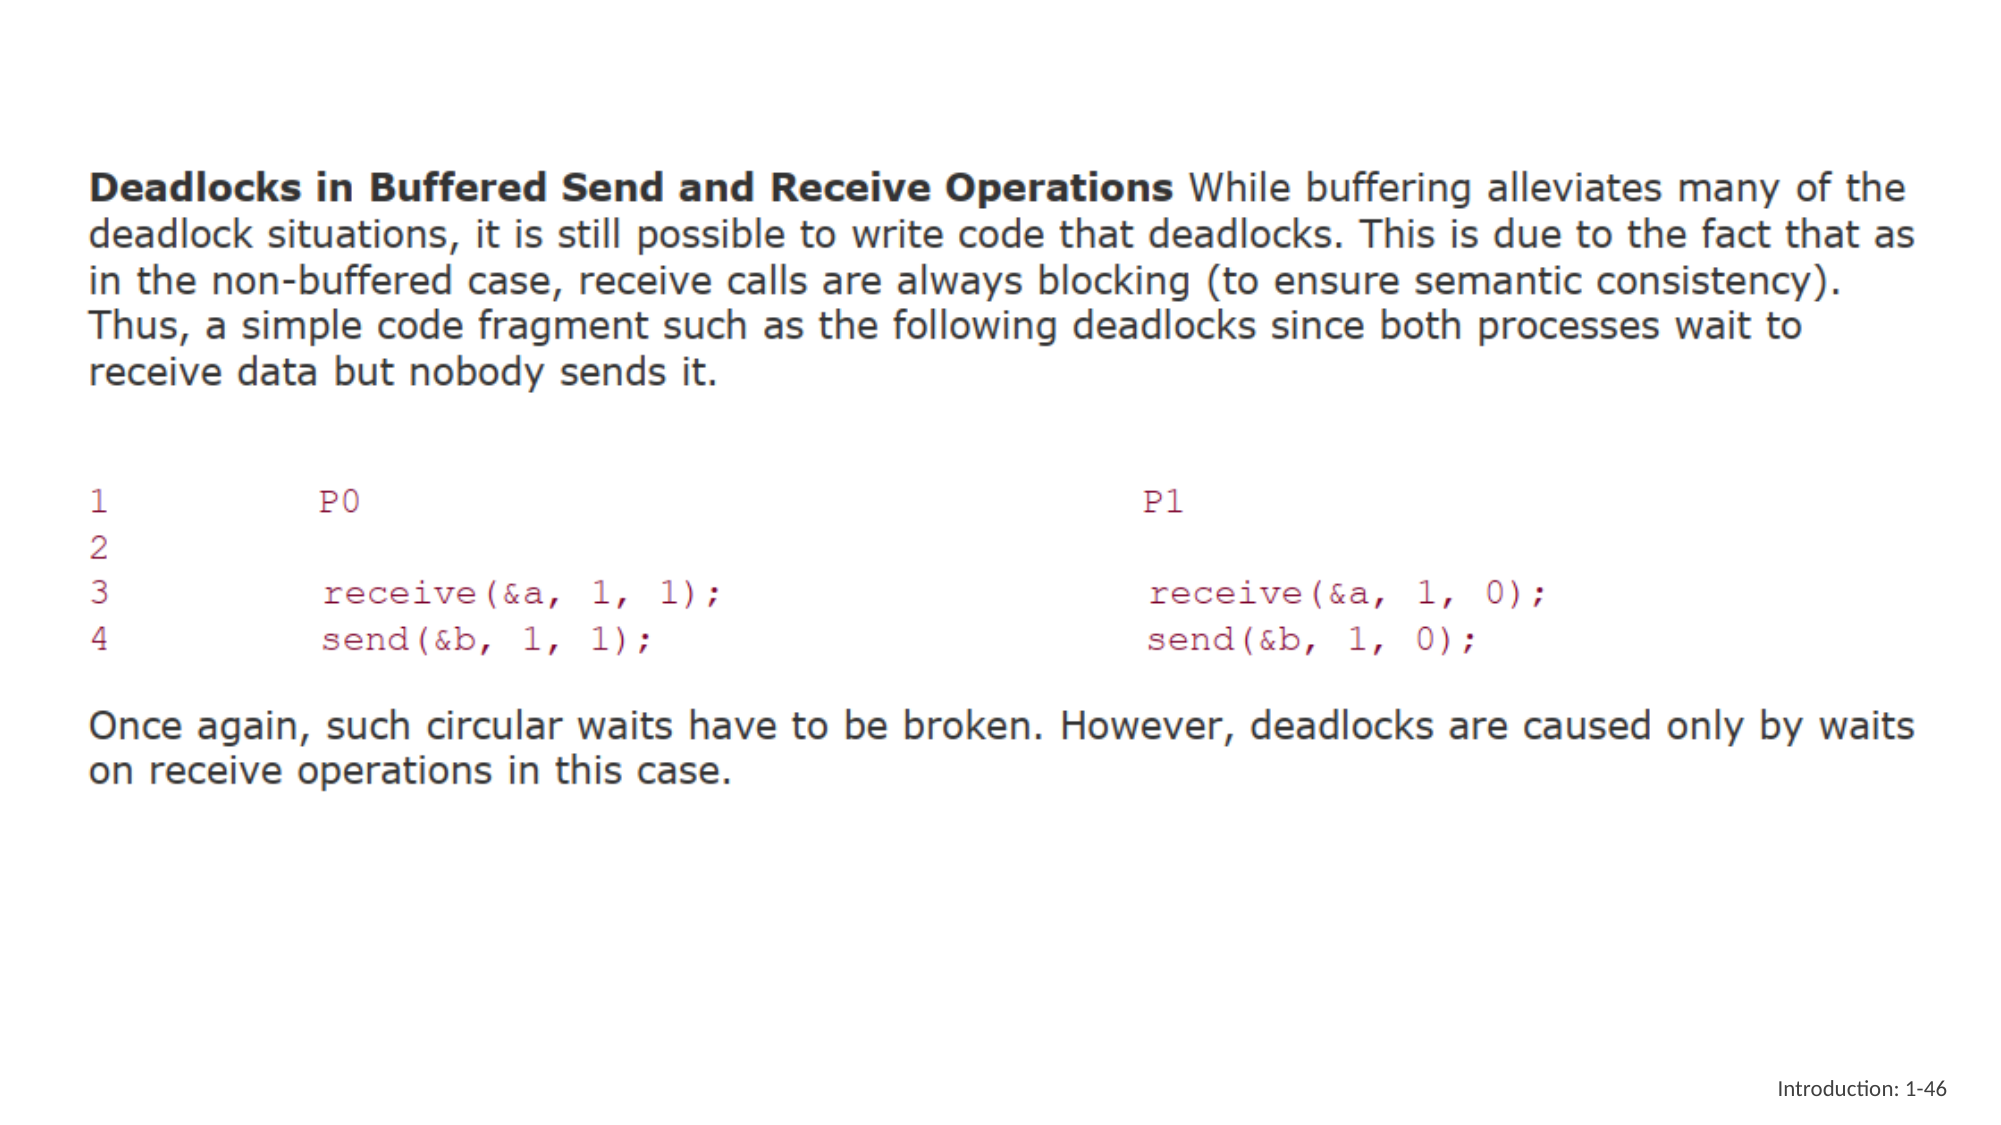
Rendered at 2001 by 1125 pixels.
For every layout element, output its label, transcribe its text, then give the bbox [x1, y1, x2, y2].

slide_number Introduction: 1-46 [1512, 1056, 1963, 1117]
picture [82, 157, 1927, 795]
